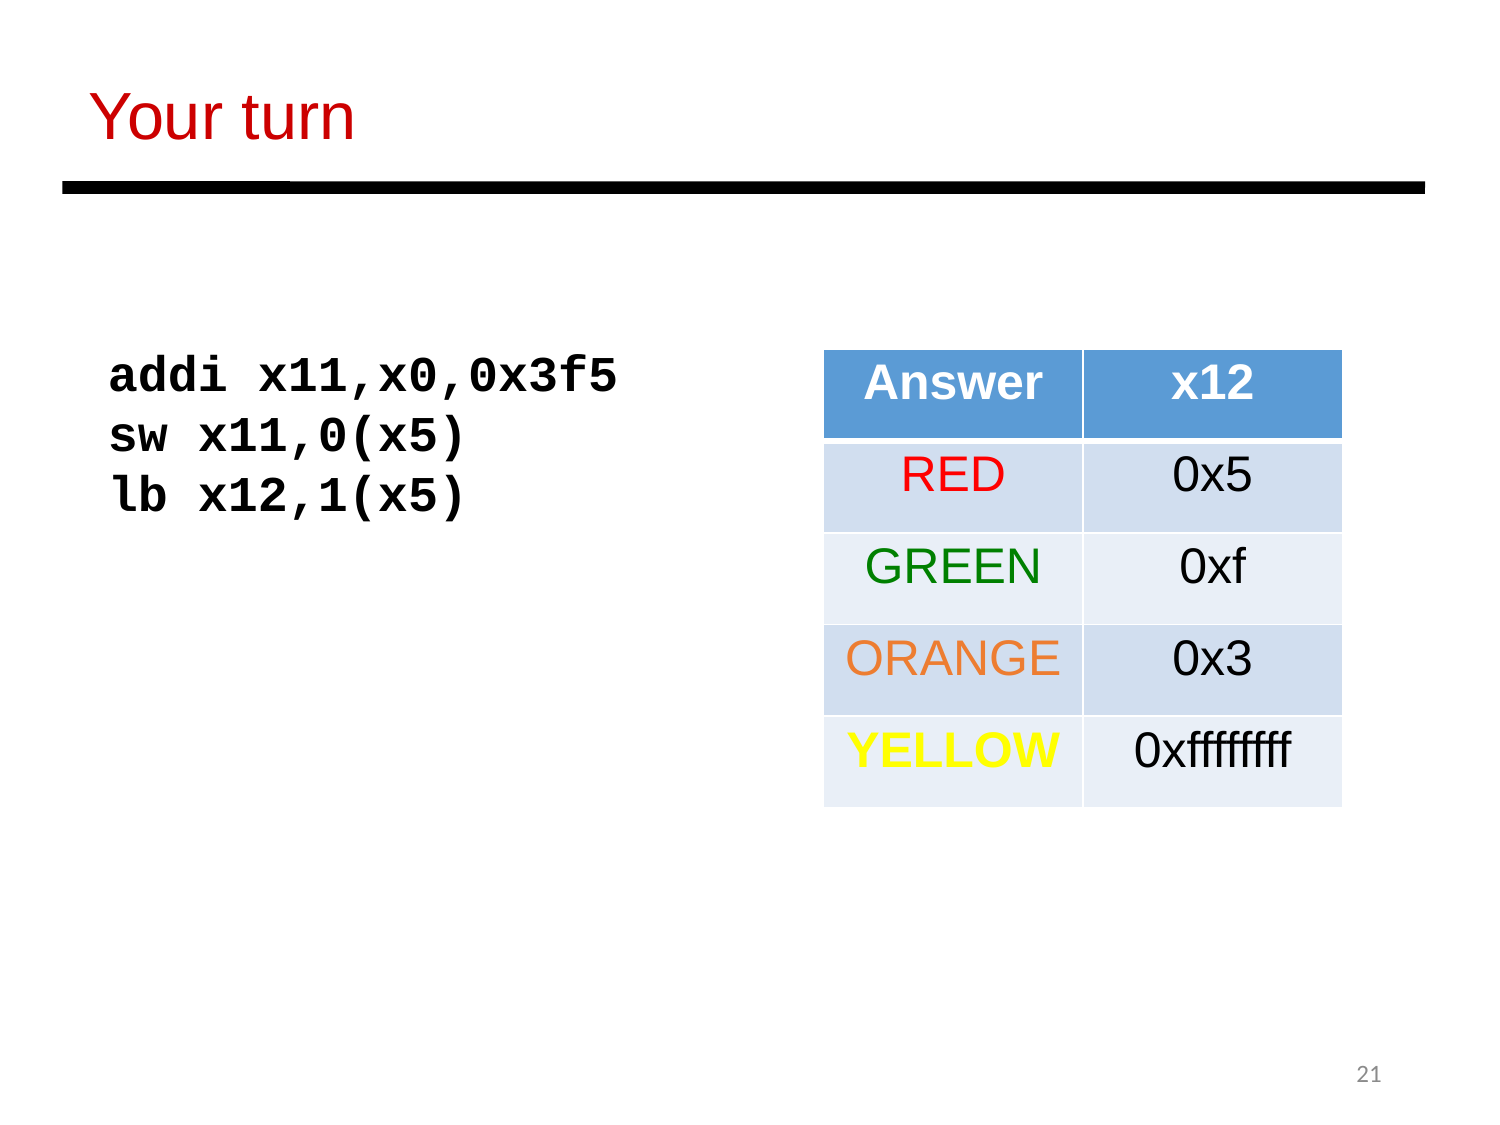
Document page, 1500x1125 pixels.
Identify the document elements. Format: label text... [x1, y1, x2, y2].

table_cell YELLOW [824, 717, 1082, 807]
table_cell GREEN [824, 534, 1082, 624]
text_box addi x11,x0,0x3f5 sw x11,0(x5) lb x12,1(x5) [93, 334, 1425, 529]
slide_number 21 [1059, 1042, 1397, 1103]
text_box Your turn [73, 65, 372, 160]
table_header Answer [824, 350, 1082, 438]
table_cell 0x3 [1084, 625, 1342, 715]
table_cell 0xffffffff [1084, 717, 1342, 807]
table_cell 0x5 [1084, 444, 1342, 532]
table_header x12 [1084, 350, 1342, 438]
table_cell ORANGE [824, 625, 1082, 715]
table_cell RED [824, 444, 1082, 532]
table_cell 0xf [1084, 534, 1342, 624]
